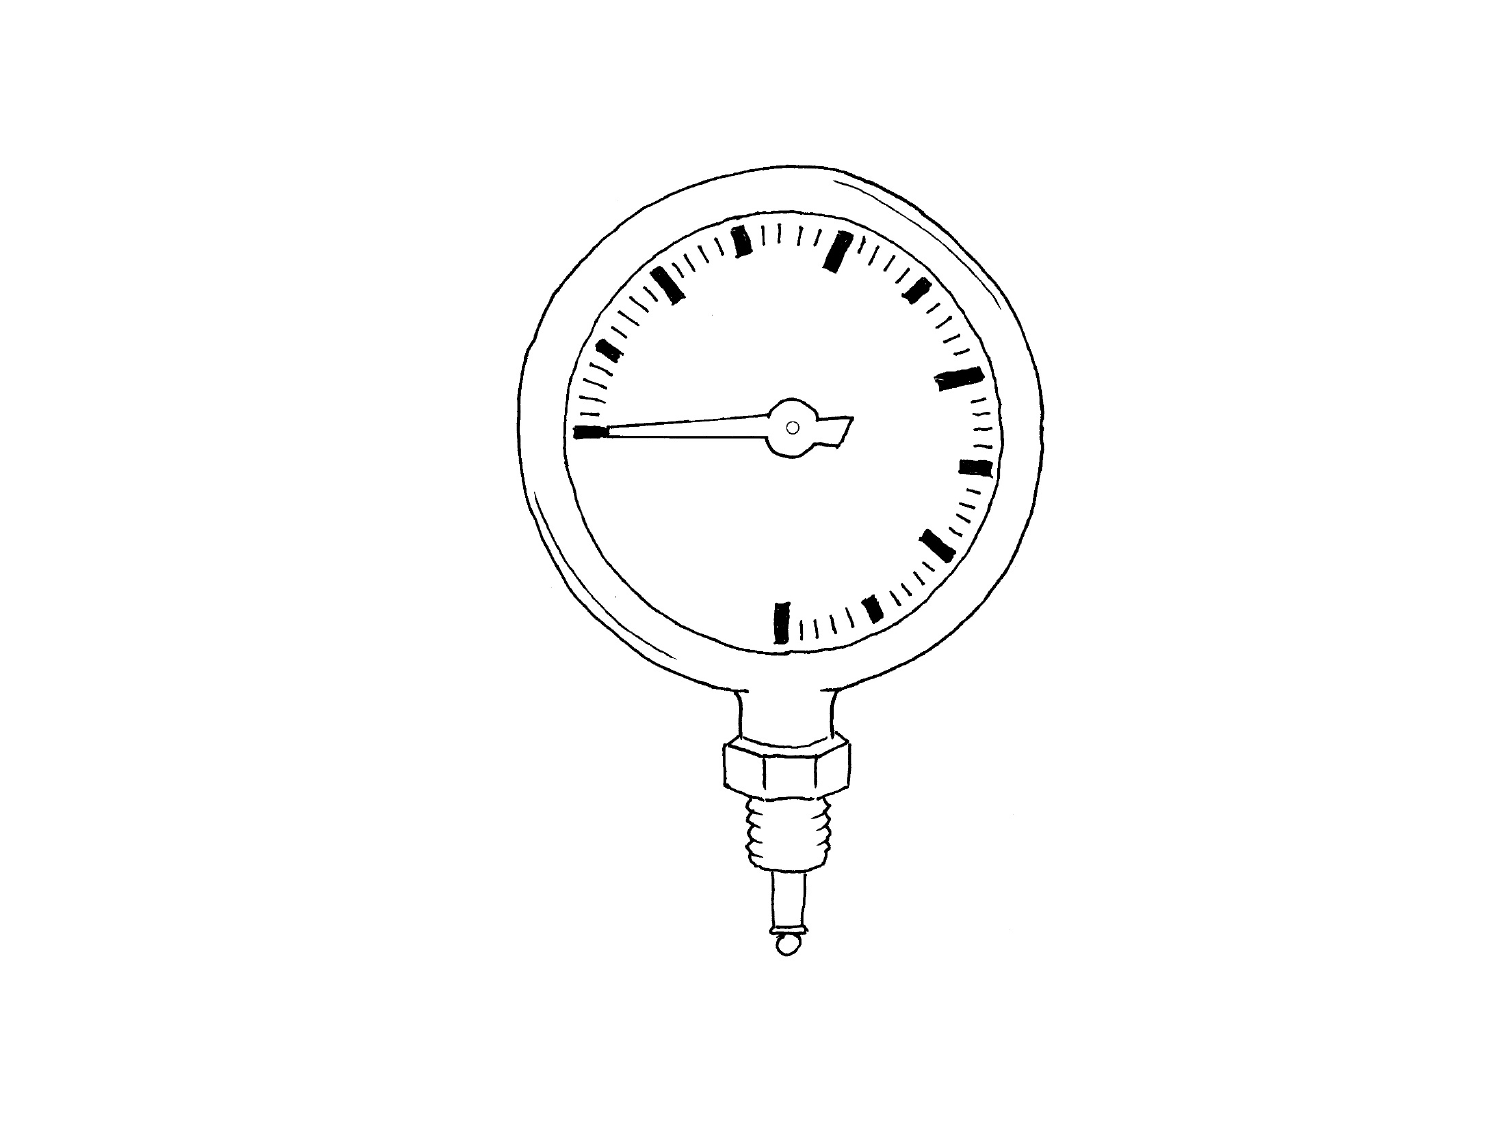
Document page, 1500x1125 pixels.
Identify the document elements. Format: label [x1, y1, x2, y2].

picture [505, 153, 1055, 965]
